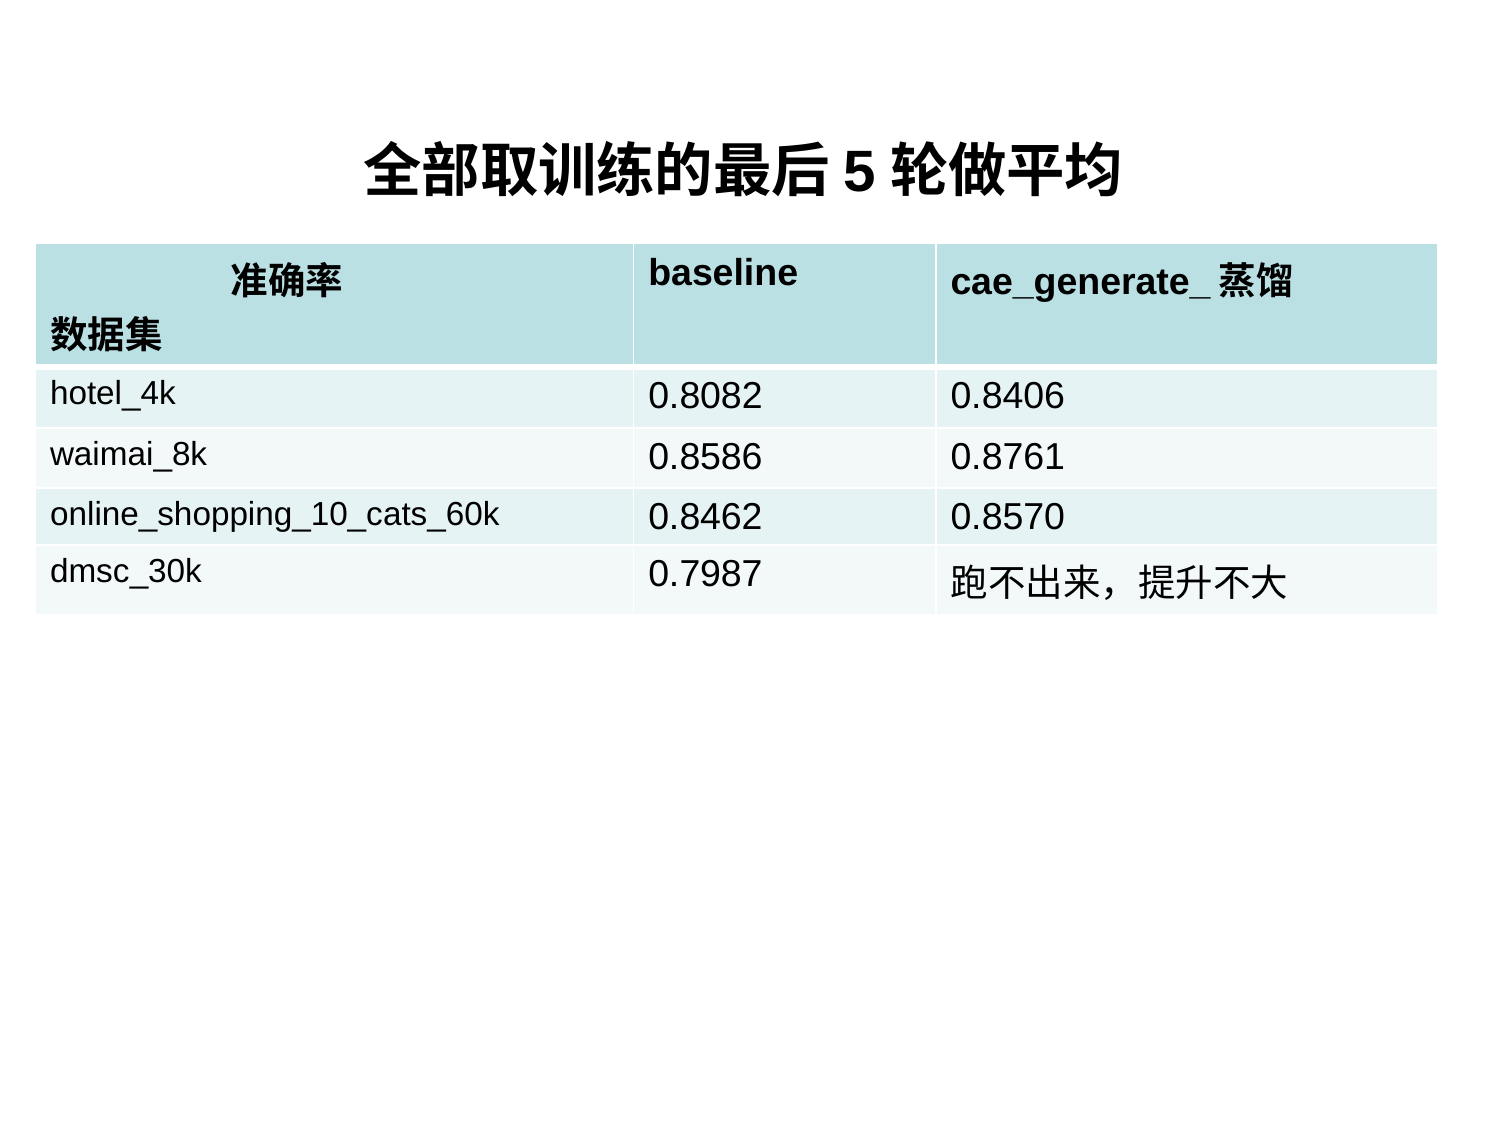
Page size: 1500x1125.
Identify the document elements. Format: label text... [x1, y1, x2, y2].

table_cell 0.8586 [634, 429, 935, 487]
table_cell 0.8462 [634, 489, 935, 544]
table_cell 0.7987 [634, 546, 935, 614]
table_cell 0.8570 [937, 489, 1437, 544]
table_header cae_generate_蒸馏 [937, 244, 1437, 364]
table_cell 0.8761 [937, 429, 1437, 487]
table_cell 跑不出来，提升不大 [937, 546, 1437, 614]
table_cell dmsc_30k [36, 546, 633, 614]
table_cell waimai_8k [36, 429, 633, 487]
table_cell hotel_4k [36, 370, 633, 427]
table_cell 0.8082 [634, 370, 935, 427]
table_cell 0.8406 [937, 370, 1437, 427]
table_header 准确率 数据集 [36, 244, 633, 364]
table_cell online_shopping_10_cats_60k [36, 489, 633, 544]
table_header baseline [634, 244, 935, 364]
text_box 全部取训练的最后5轮做平均 [348, 125, 1138, 211]
